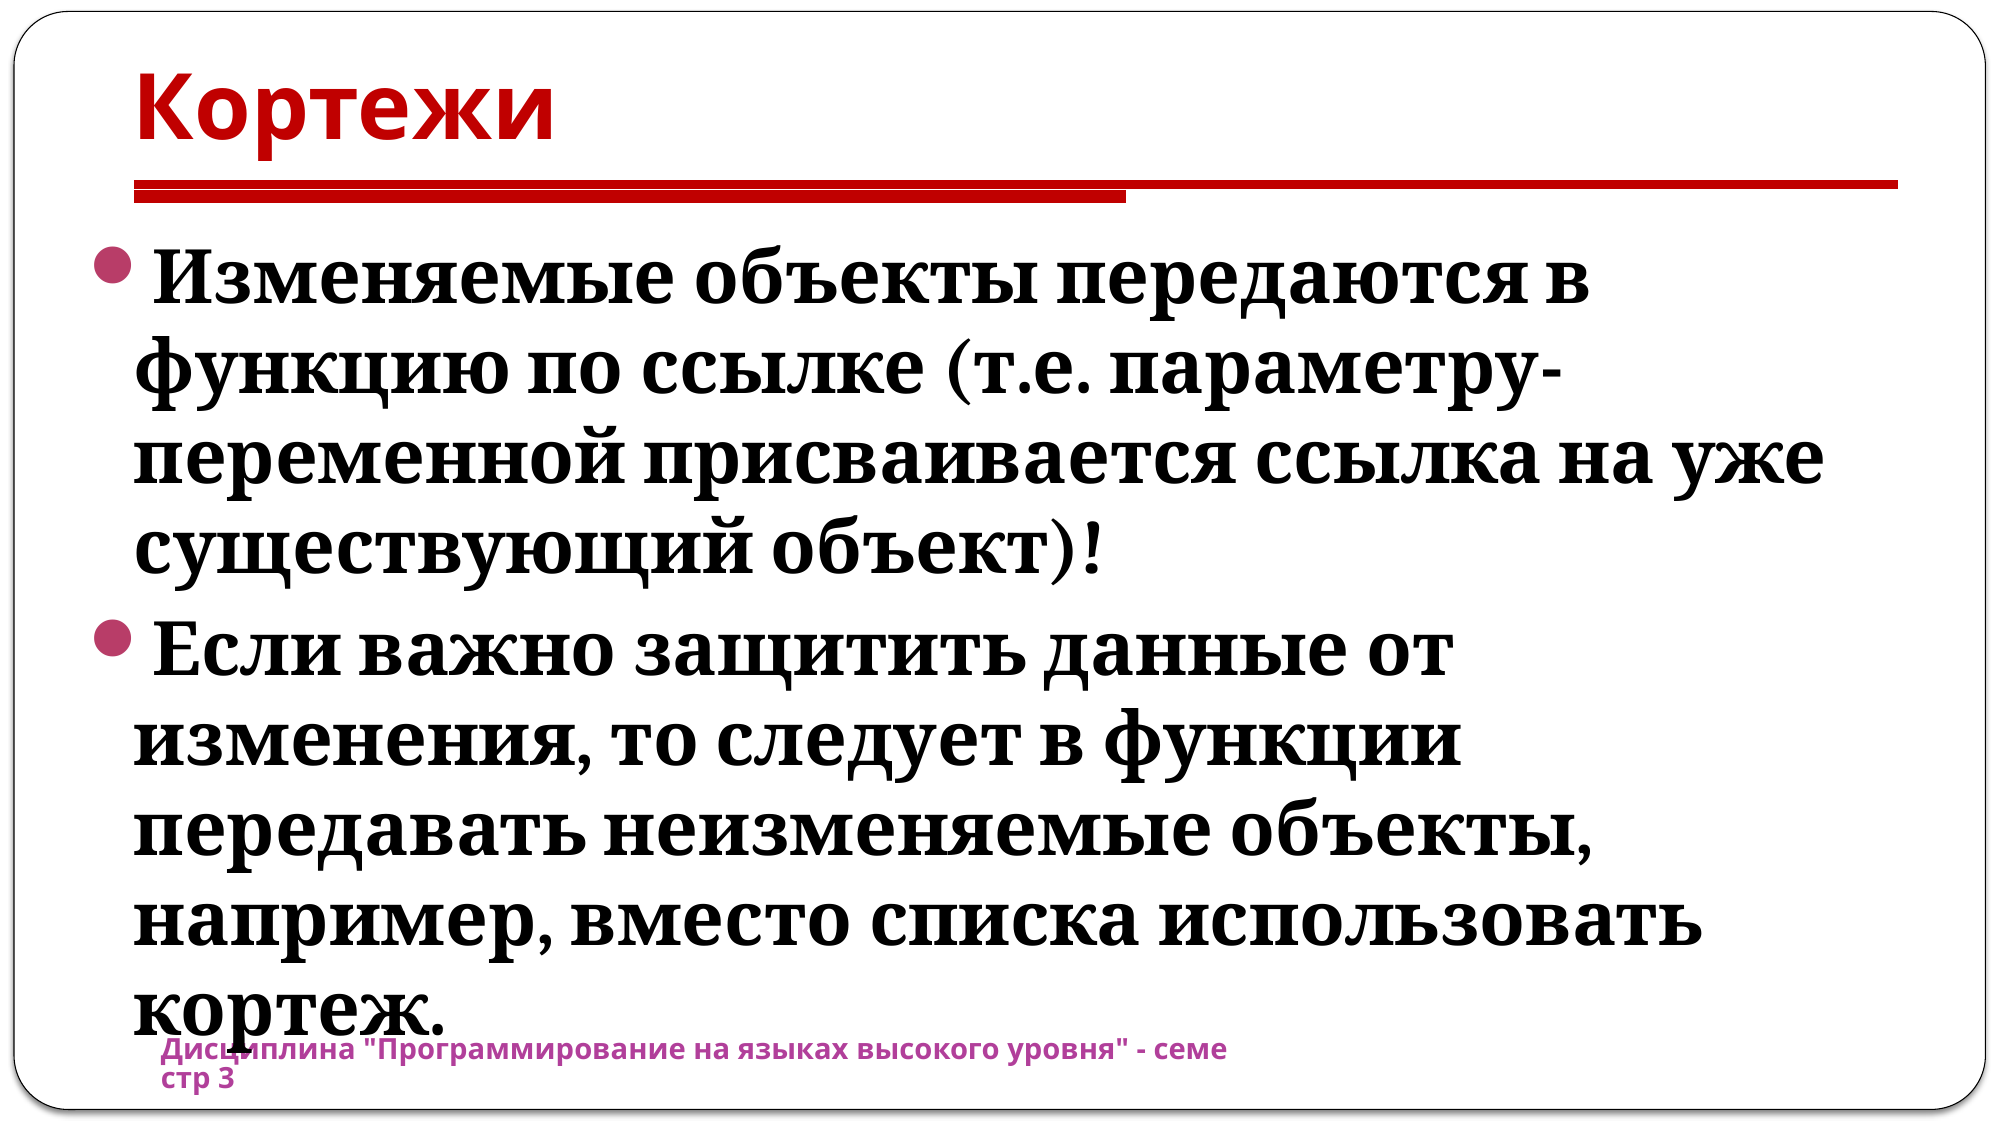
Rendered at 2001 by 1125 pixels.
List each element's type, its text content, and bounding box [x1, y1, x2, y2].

footer Дисциплина "Программирование на языках высокого уровня" - семестр 3 [145, 1012, 1257, 1088]
title Кортежи [117, 21, 1914, 173]
list Изменяемые объекты передаются в функцию по ссылке (т.е. параметру-переменной присваивается ссылка на уже существующий объект)! Если важно защитить данные от изменения, то следует в функции передавать неизменяемые объекты, например, вместо списка использовать кортеж. [74, 221, 1932, 1047]
